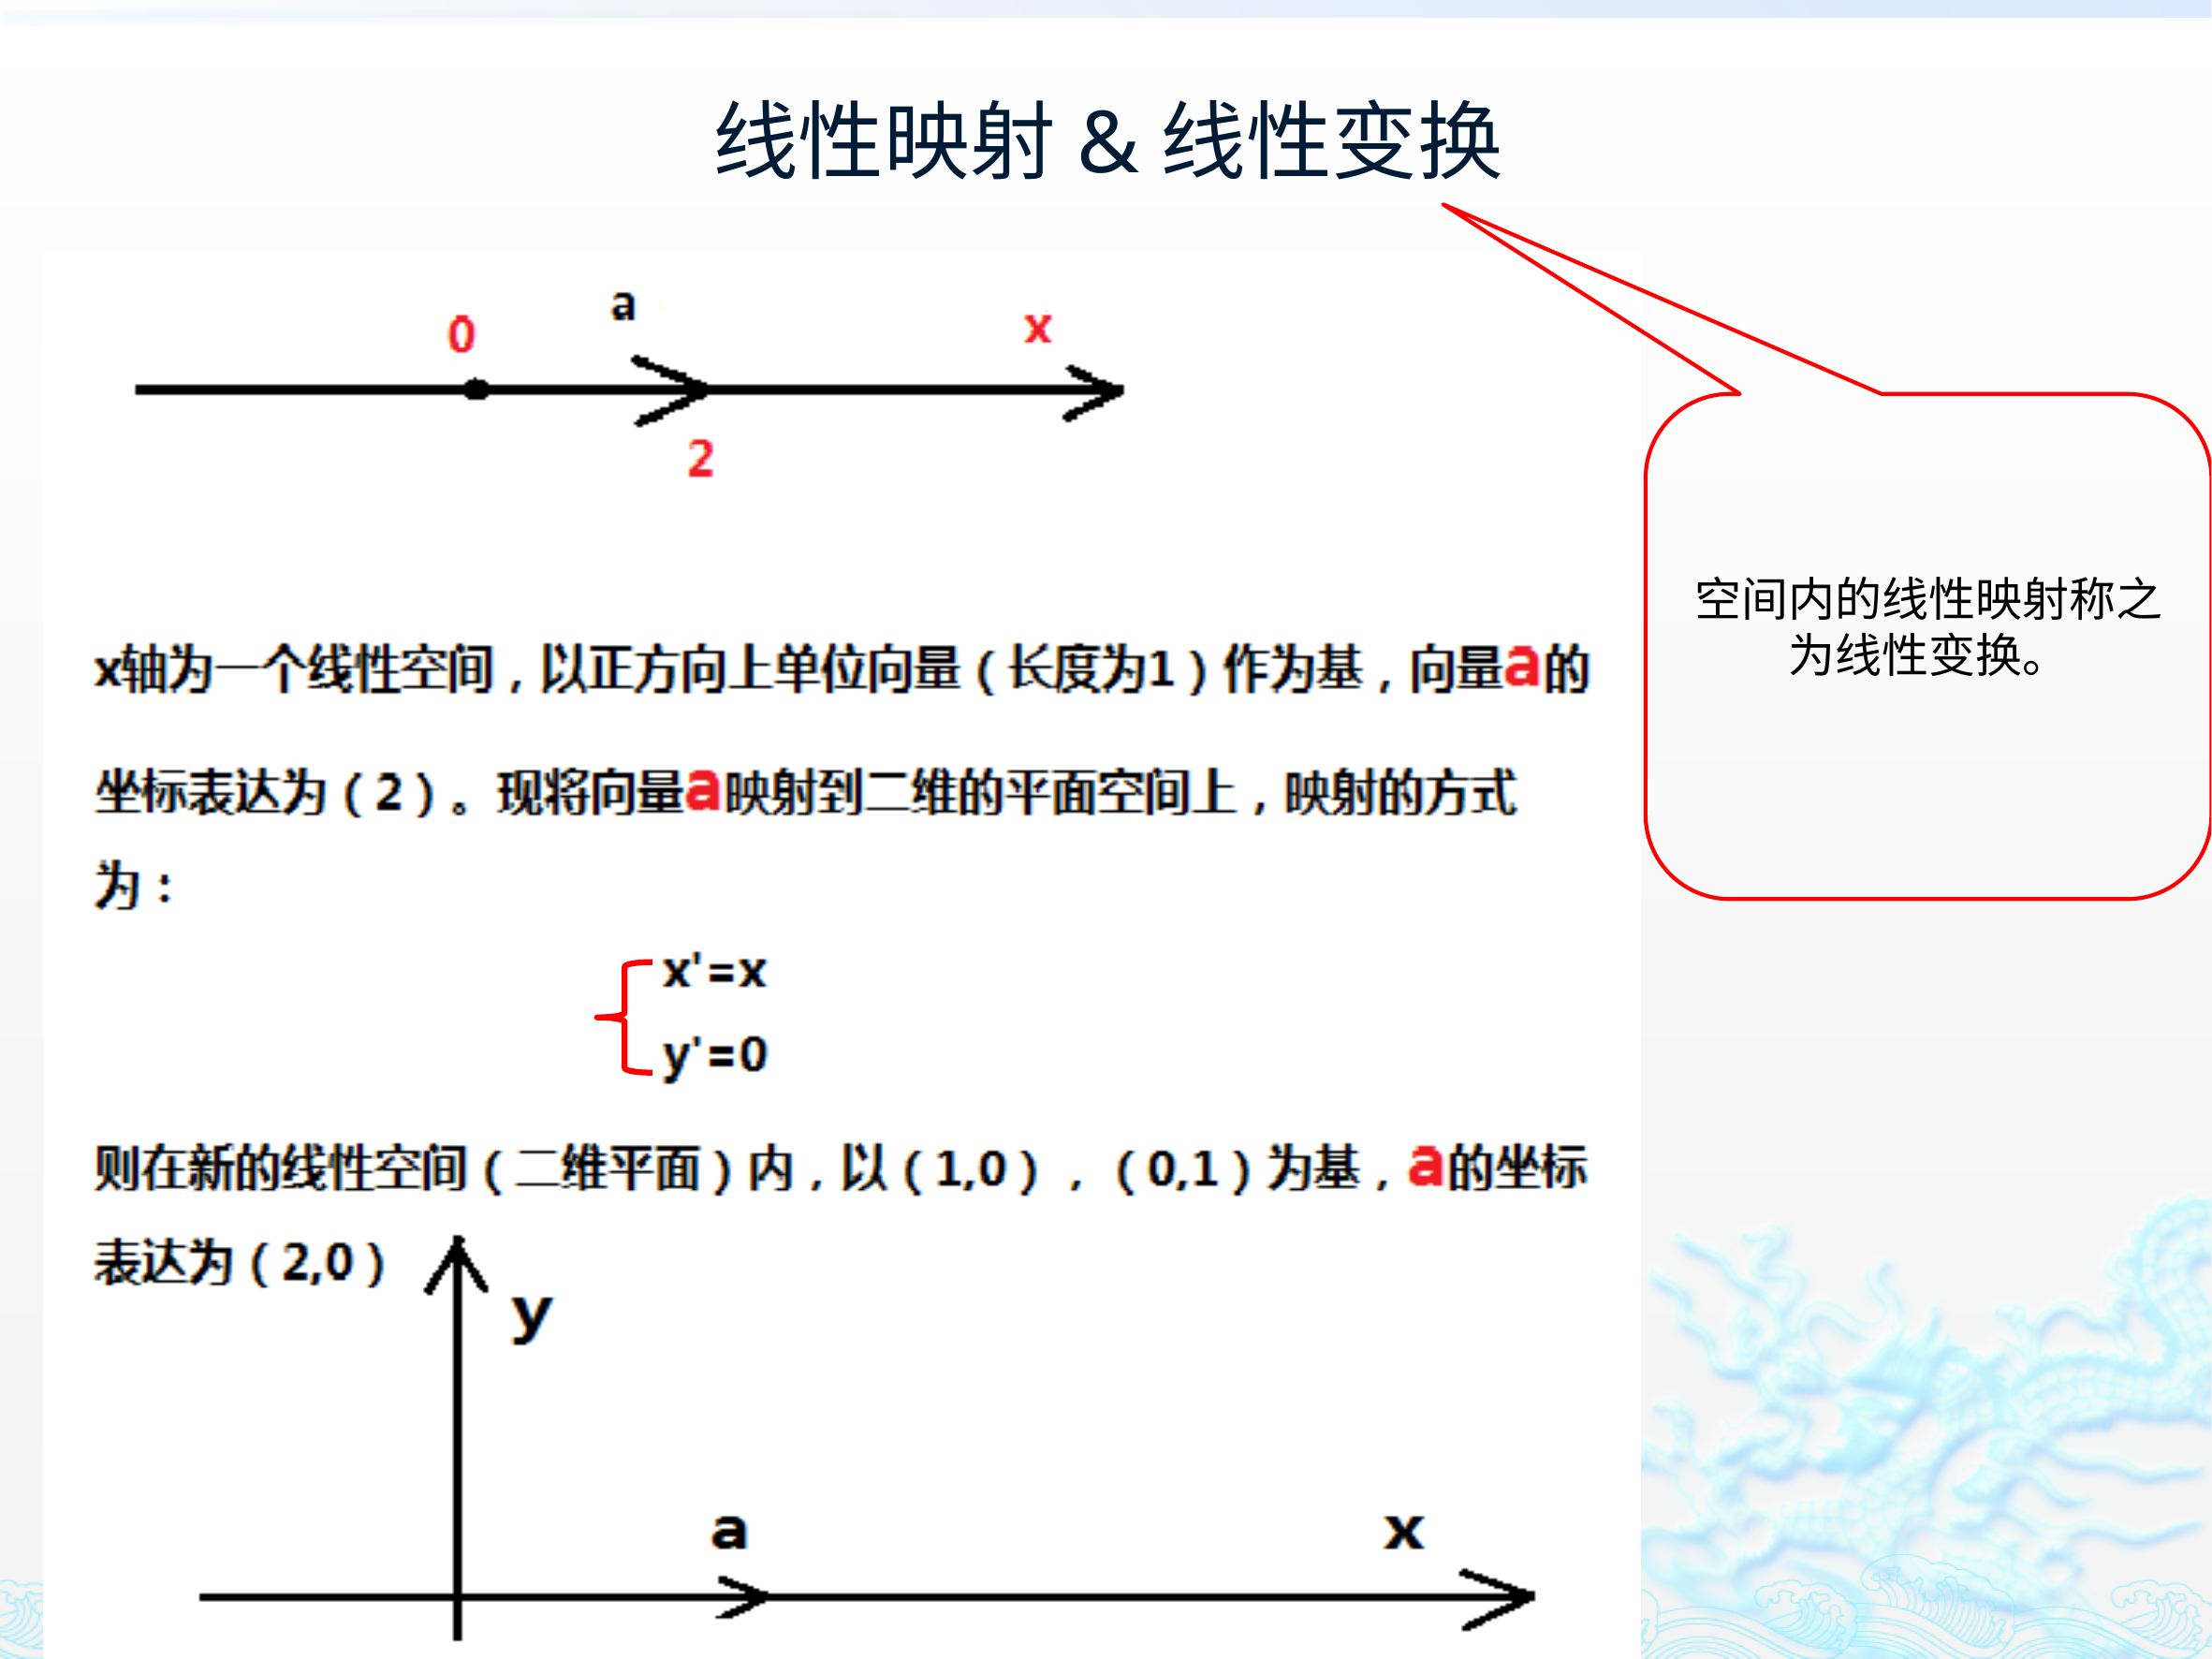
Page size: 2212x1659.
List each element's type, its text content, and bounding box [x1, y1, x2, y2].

text_box 空间内的线性映射称之为线性变换。 [1441, 202, 1562, 254]
picture [42, 254, 1641, 1659]
text_box 空间内的线性映射称之为线性变换。 [1641, 287, 2212, 902]
title 线性映射&线性变换 [112, 0, 2104, 277]
